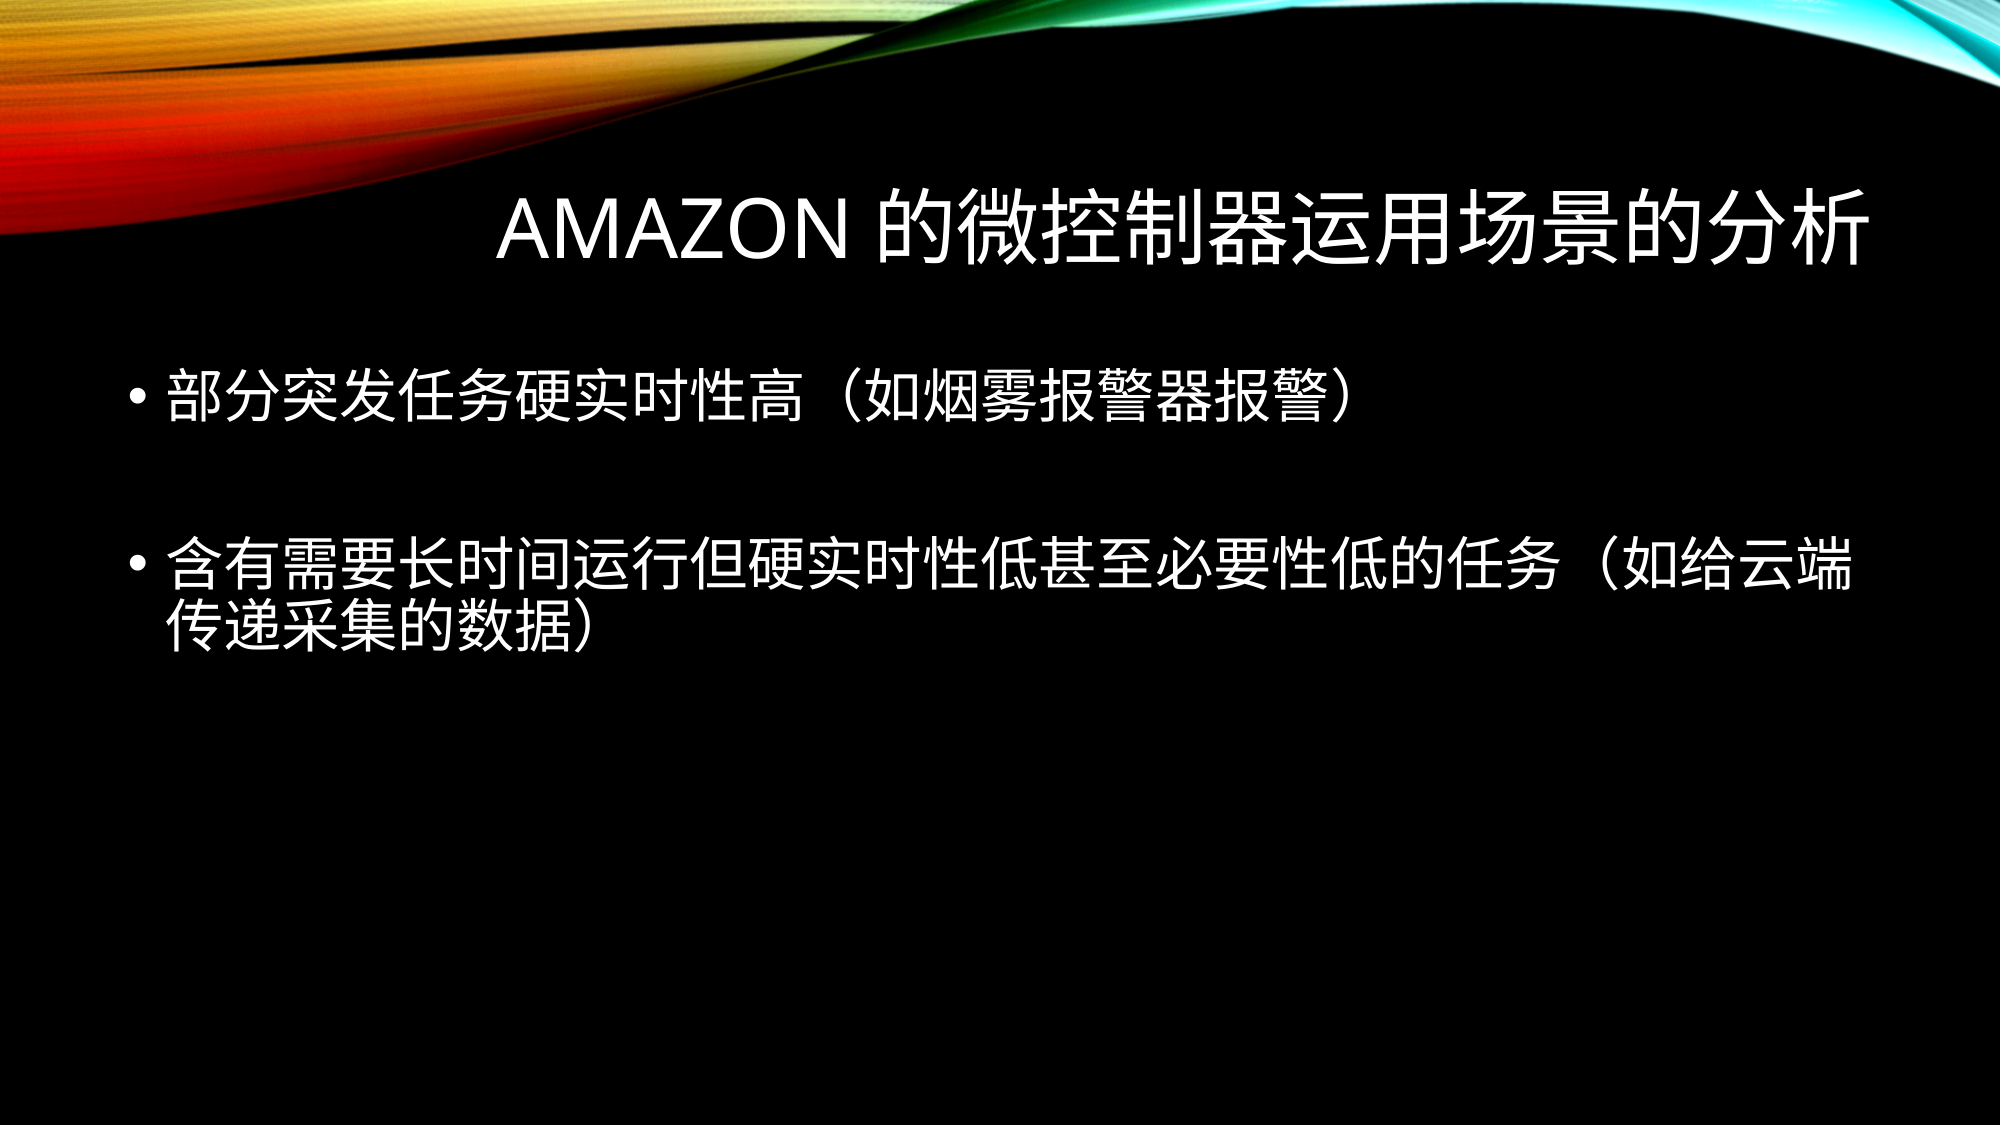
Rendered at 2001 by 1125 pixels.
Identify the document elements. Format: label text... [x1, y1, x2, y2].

title Amazon的微控制器运用场景的分析 [474, 125, 1888, 338]
picture [0, 0, 2000, 237]
list 部分突发任务硬实时性高（如烟雾报警器报警） 含有需要长时间运行但硬实时性低甚至必要性低的任务（如给云端传递采集的数据） [112, 360, 1888, 1021]
